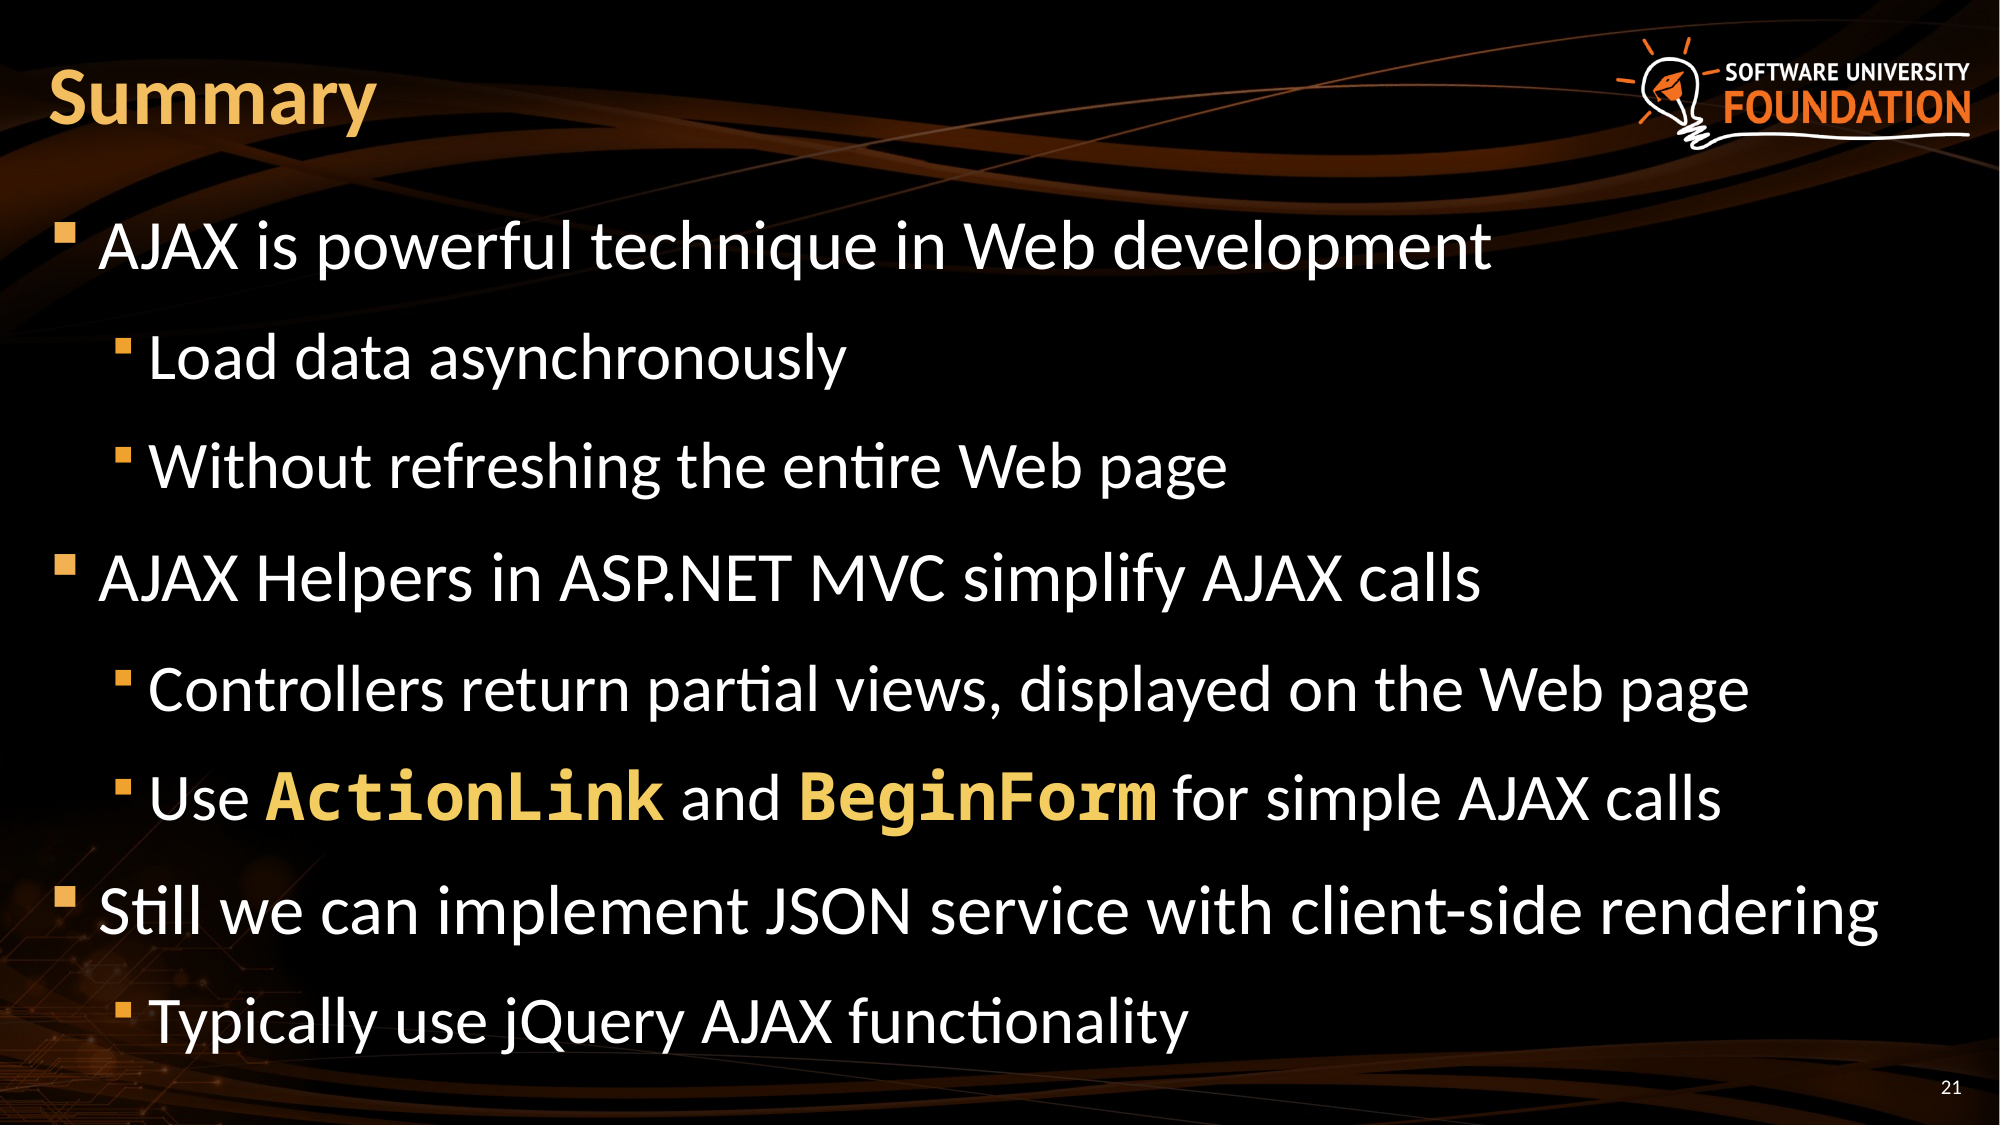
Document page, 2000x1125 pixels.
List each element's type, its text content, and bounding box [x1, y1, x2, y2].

picture [0, 0, 2000, 1125]
list AJAX is powerful technique in Web development Load data asynchronously Without refreshing the entire Web page AJAX Helpers in ASP.NET MVC simplify AJAX calls Controllers return partial views, displayed on the Web page Use ActionLink and BeginForm for simple AJAX calls Still we can implement JSON service with client-side rendering Typically use jQuery AJAX functionality [31, 188, 1968, 1103]
title Summary [30, 6, 1602, 189]
